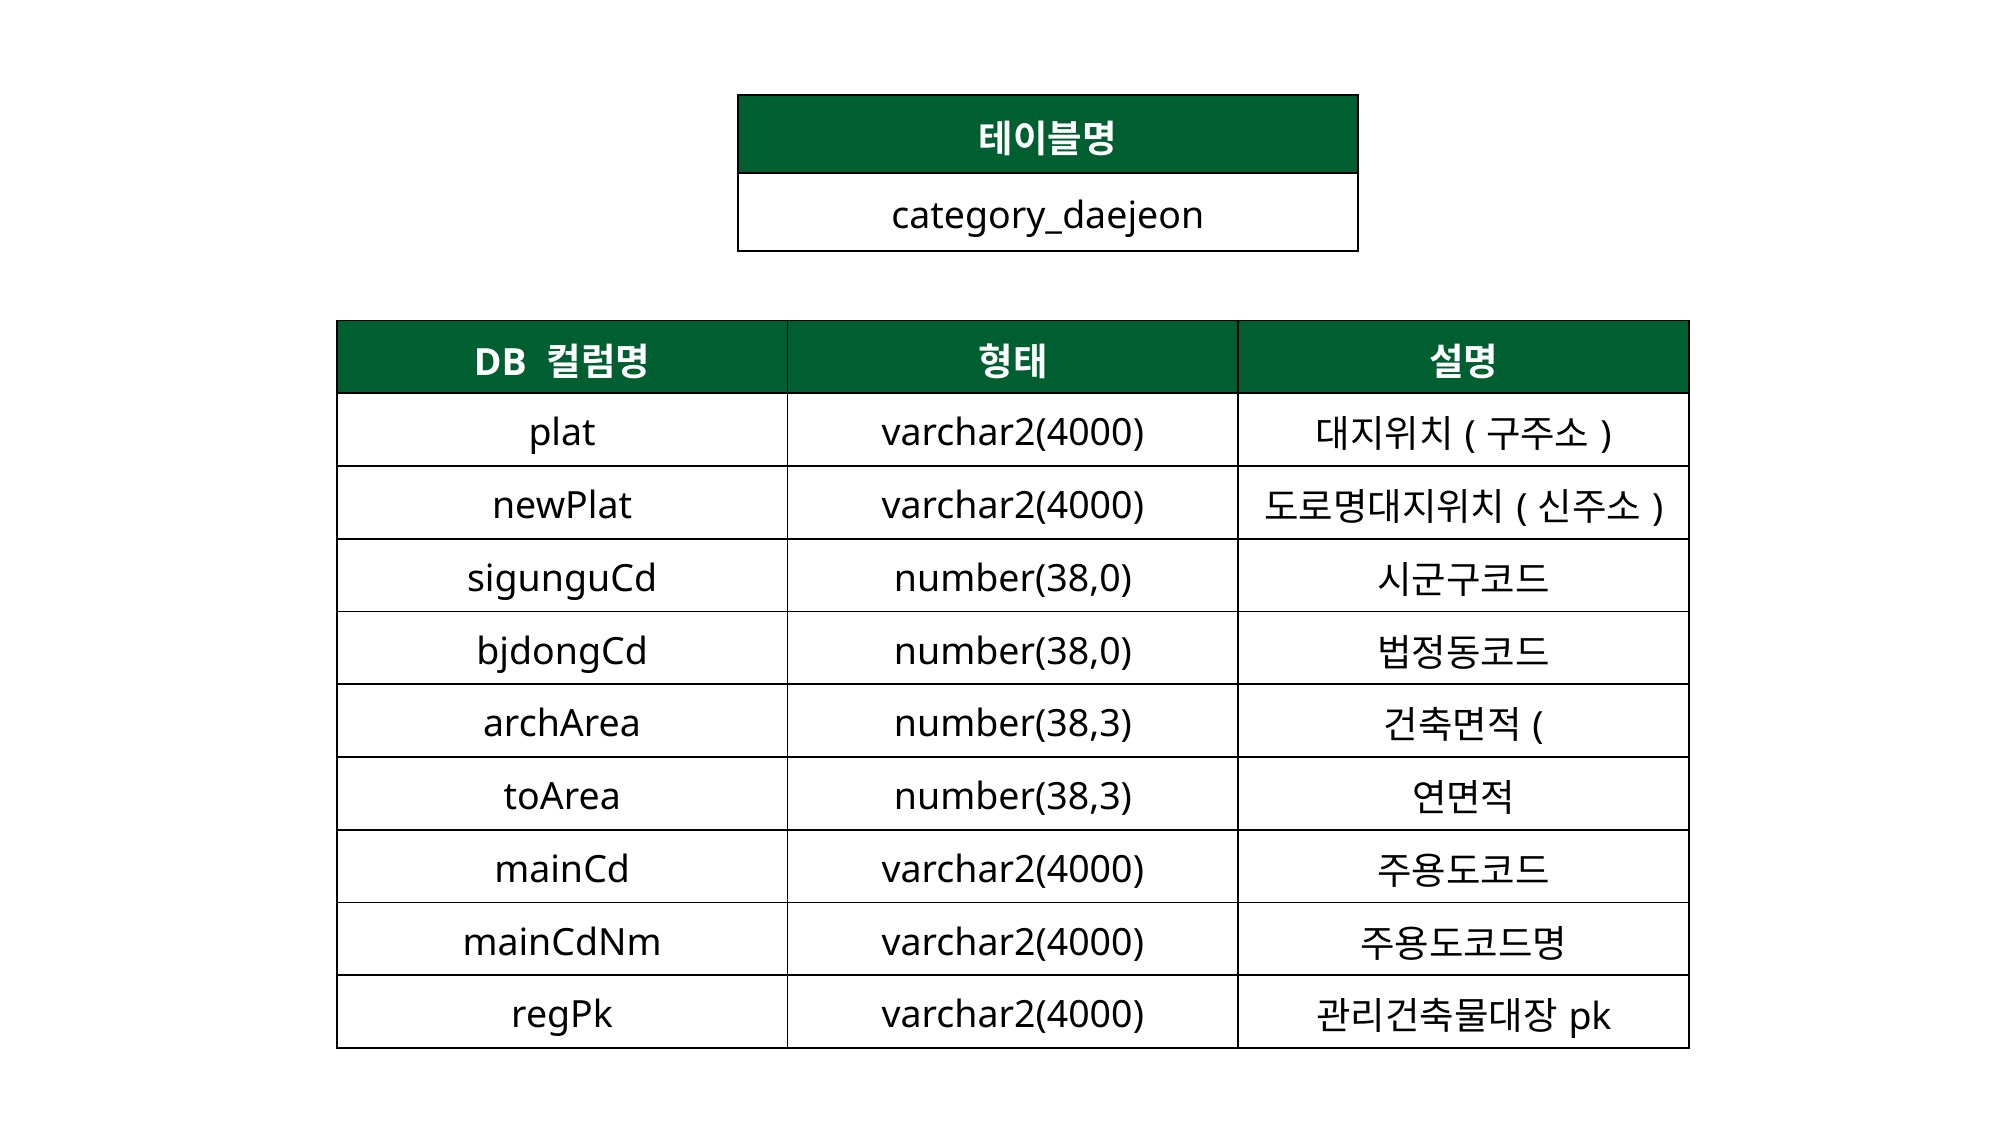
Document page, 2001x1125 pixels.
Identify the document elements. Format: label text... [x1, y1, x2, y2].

table_cell category_daejeon [739, 174, 1357, 250]
text_box [565, 736, 2000, 812]
table_header 테이블명 [739, 96, 1357, 172]
